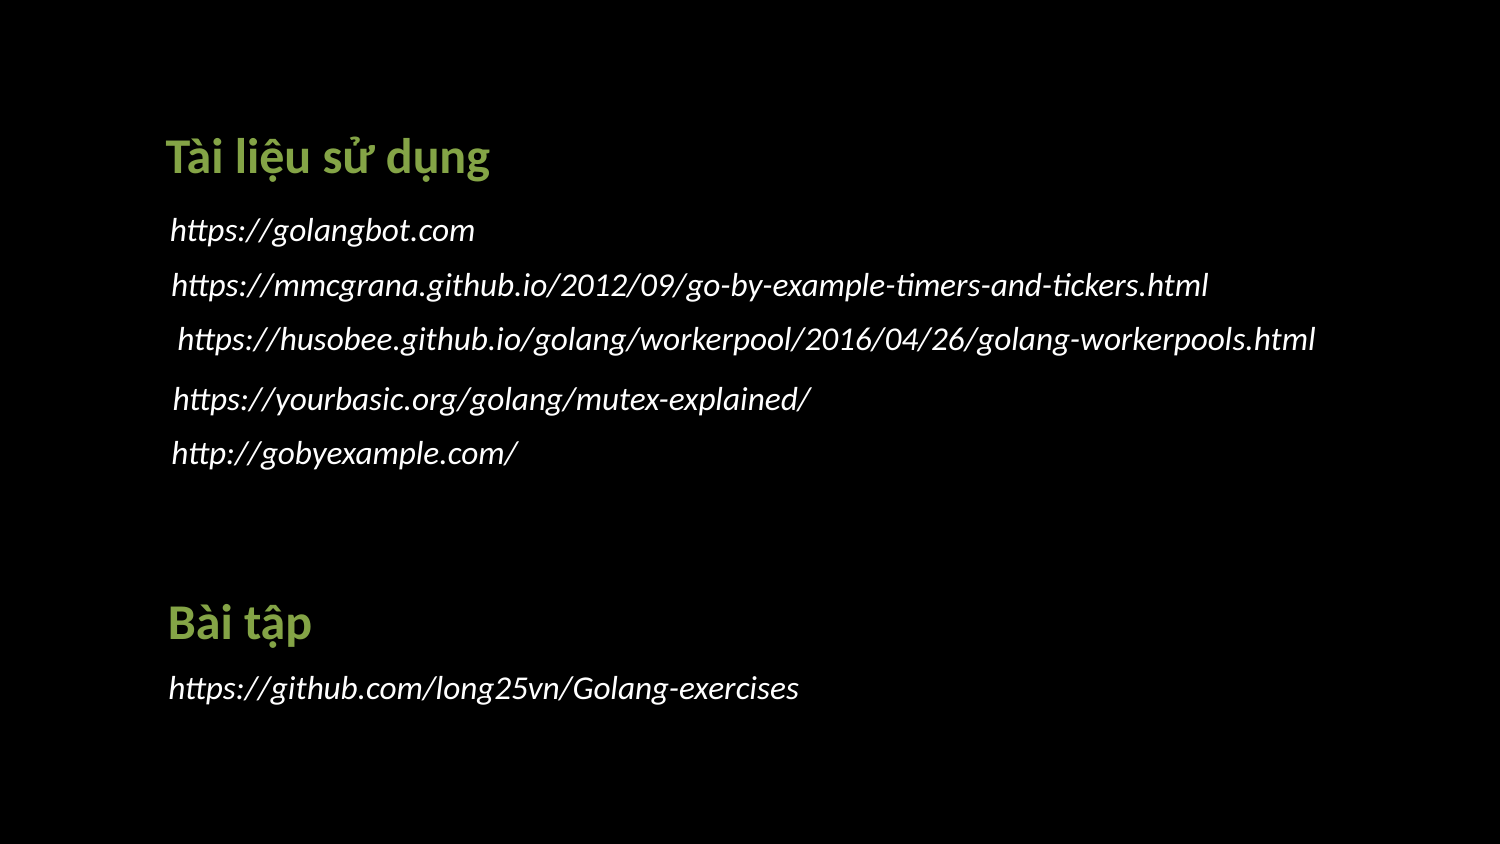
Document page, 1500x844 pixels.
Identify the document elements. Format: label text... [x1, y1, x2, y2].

text_box http://gobyexample.com/ [156, 424, 533, 479]
text_box https://golangbot.com [154, 200, 491, 255]
text_box https://mmcgrana.github.io/2012/09/go-by-example-timers-and-tickers.html [156, 255, 1226, 311]
text_box https://husobee.github.io/golang/workerpool/2016/04/26/golang-workerpools.html [162, 309, 1333, 365]
text_box https://yourbasic.org/golang/mutex-explained/ [157, 370, 827, 425]
text_box https://github.com/long25vn/Golang-exercises [153, 658, 816, 714]
text_box Bài tập [153, 582, 328, 658]
text_box Tài liệu sử dụng [150, 115, 505, 191]
